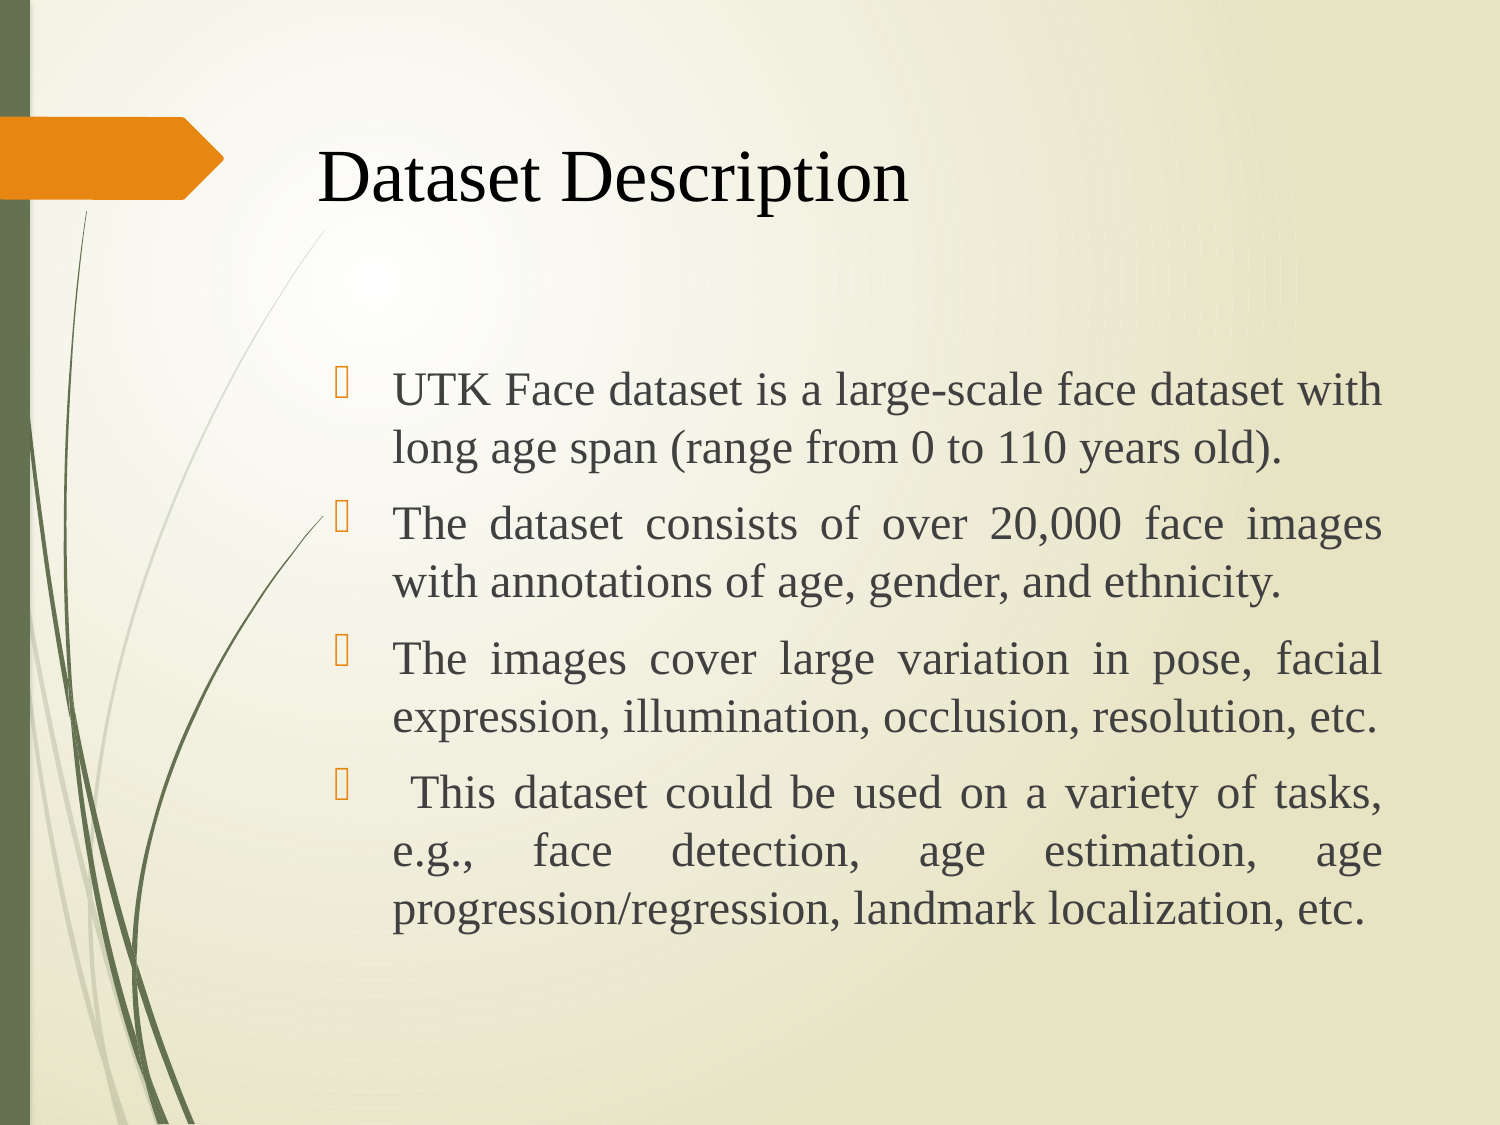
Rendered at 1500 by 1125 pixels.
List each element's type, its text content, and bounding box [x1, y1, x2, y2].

title Dataset Description [302, 119, 1384, 330]
list UTK Face dataset is a large-scale face dataset with long age span (range from 0 to 110 years old). The dataset consists of over 20,000 face images with annotations of age, gender, and ethnicity. The images cover large variation in pose, facial expression, illumination, occlusion, resolution, etc. This dataset could be used on a variety of tasks, e.g., face detection, age estimation, age progression/regression, landmark localization, etc. [318, 350, 1400, 970]
